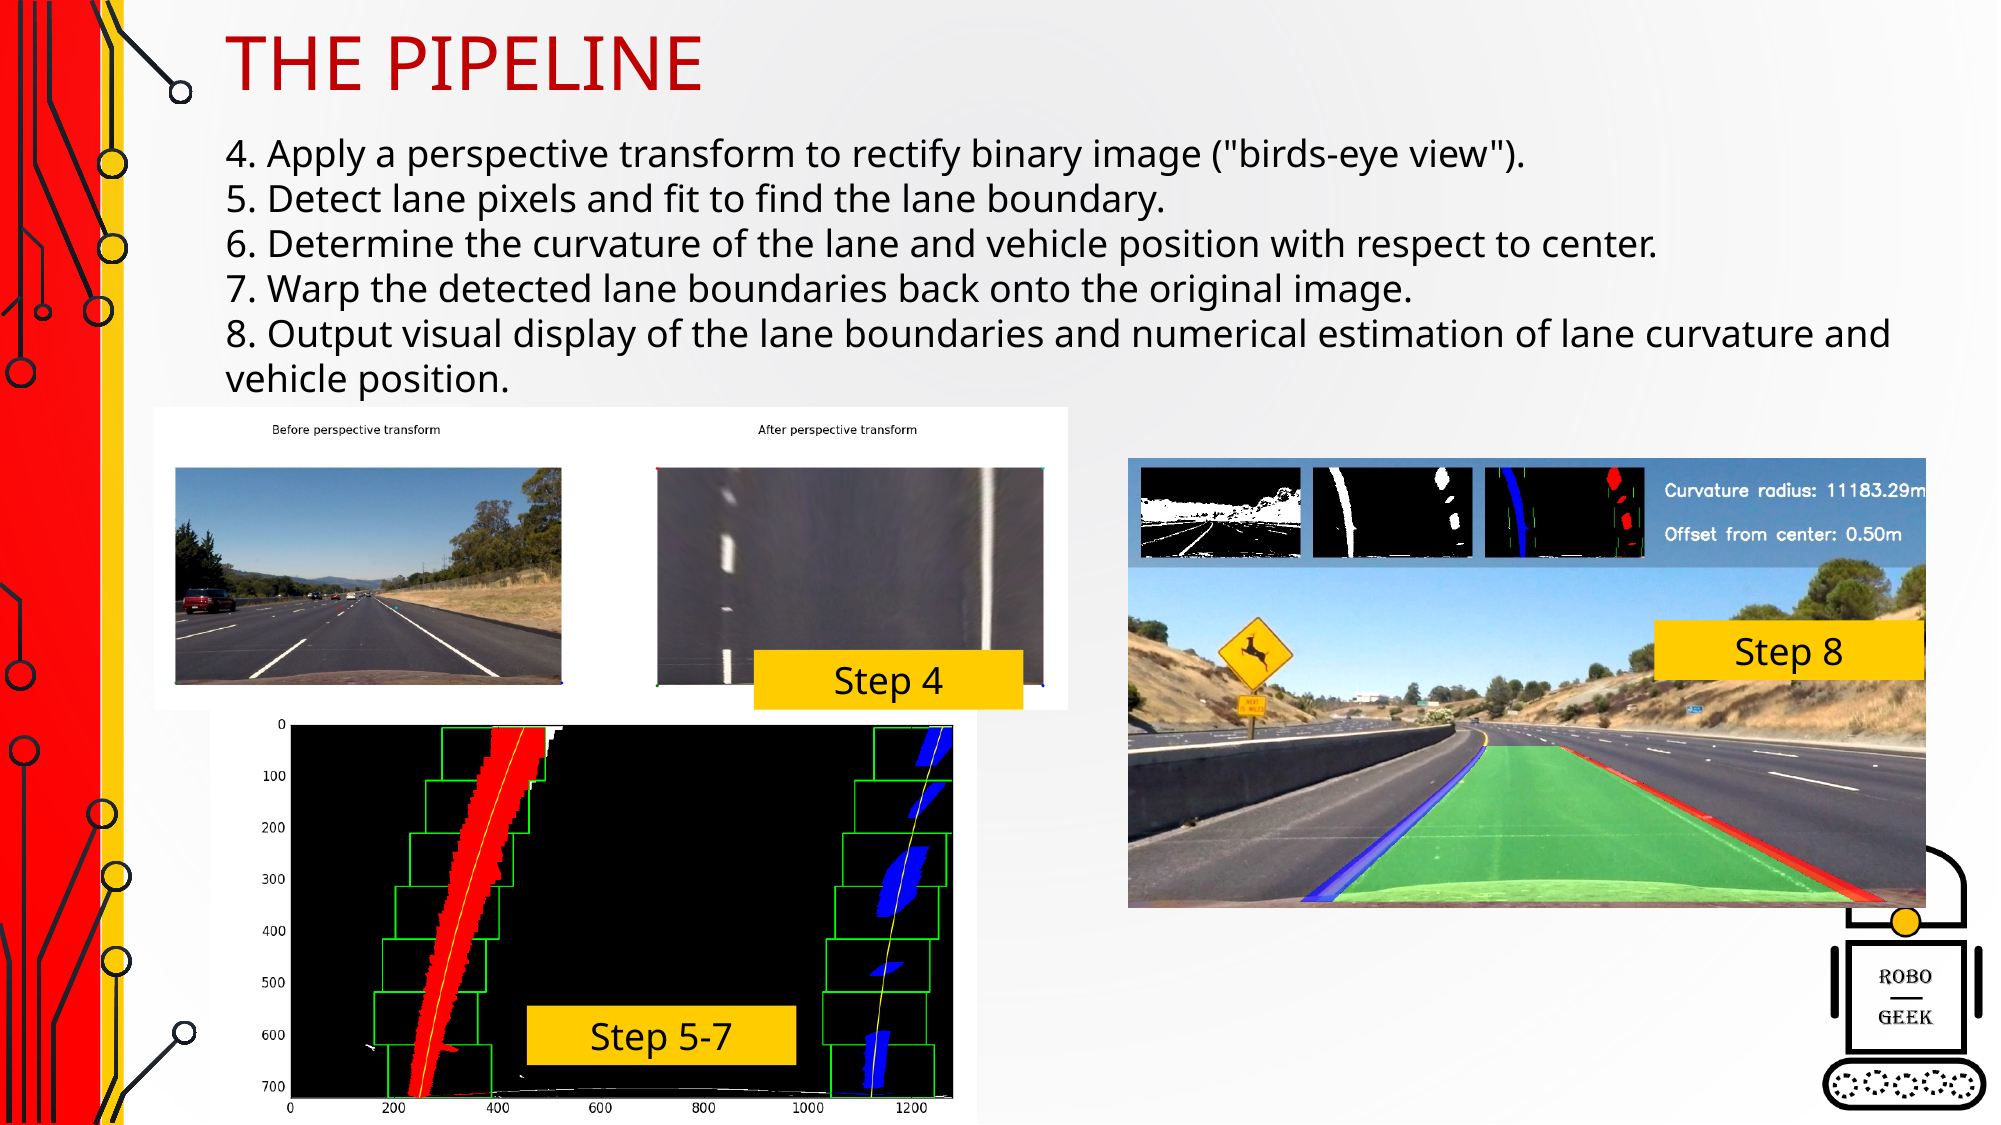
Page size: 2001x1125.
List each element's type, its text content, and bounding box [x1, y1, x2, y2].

picture [154, 407, 1068, 1125]
picture [1127, 458, 1987, 1111]
text_box 4. Apply a perspective transform to rectify binary image ("birds-eye view"). 5. Detect lane pixels and fit to find the lane boundary. 6. Determine the curvature of the lane and vehicle position with respect to center. 7. Warp the detected lane boundaries back onto the original image. 8. Output visual display of the lane boundaries and numerical estimation of lane curvature and vehicle position. [210, 122, 1931, 453]
text_box The pipeline [211, 18, 1837, 136]
